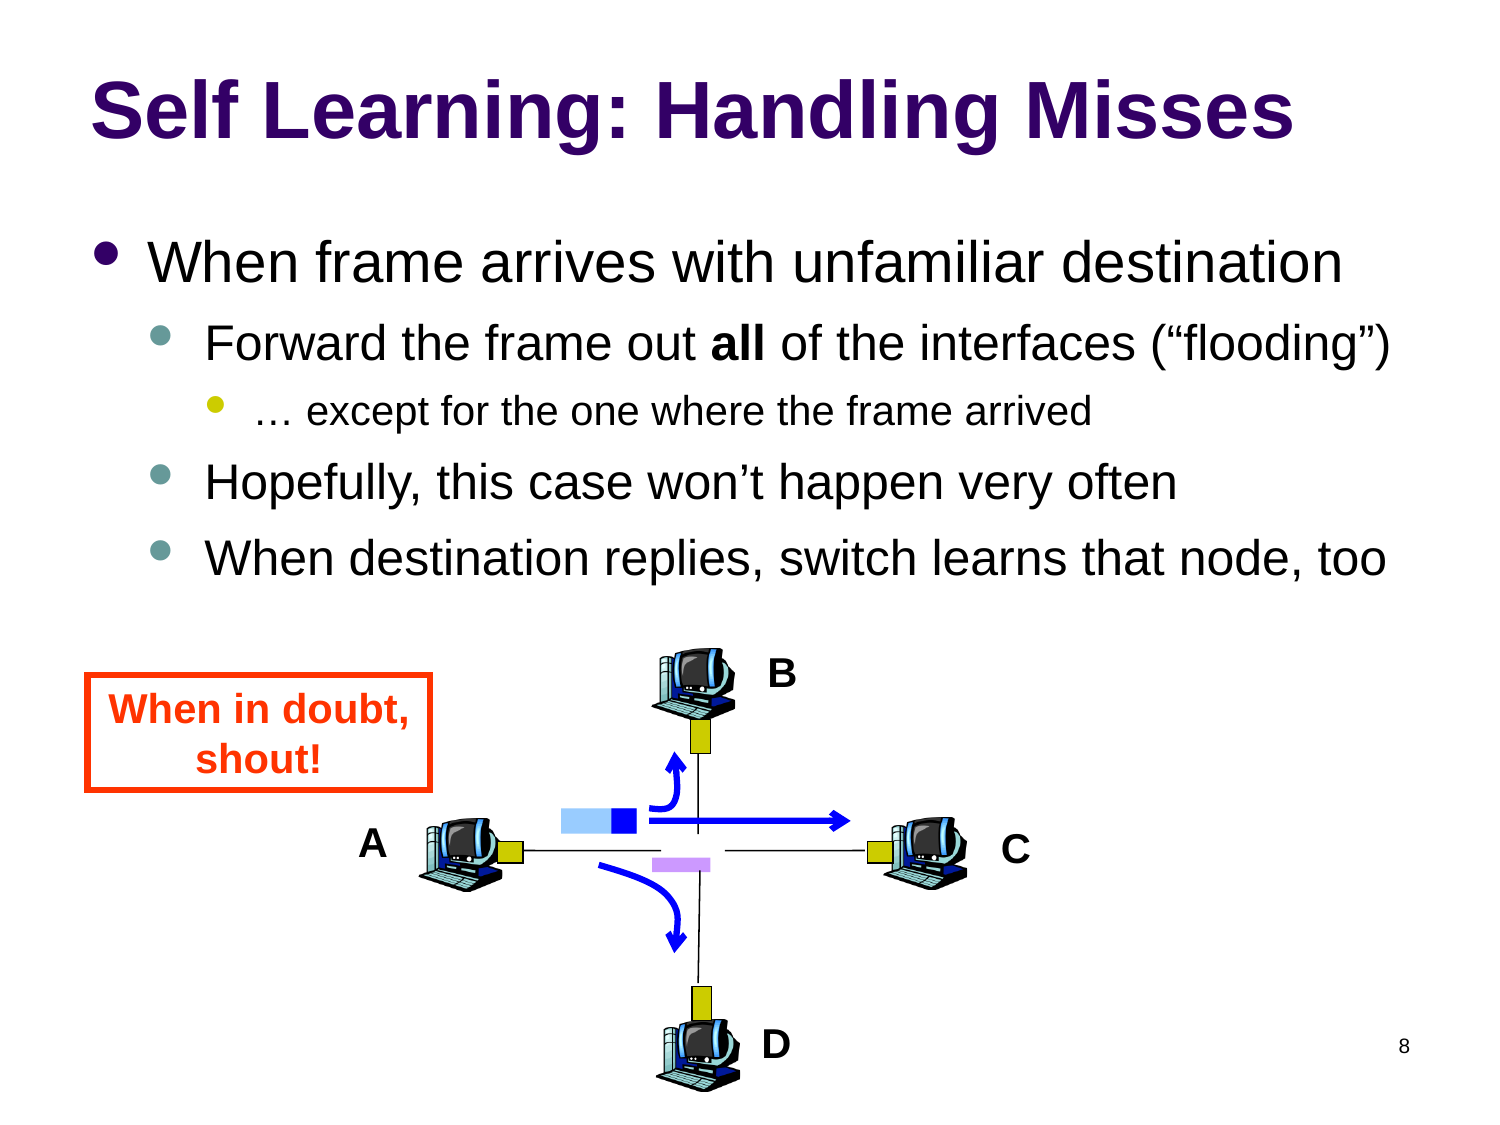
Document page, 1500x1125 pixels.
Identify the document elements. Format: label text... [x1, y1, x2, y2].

text_box [561, 808, 611, 834]
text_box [655, 1017, 741, 1092]
text_box [691, 986, 712, 1016]
text_box [652, 857, 711, 873]
text_box [507, 841, 523, 863]
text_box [650, 647, 736, 722]
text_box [882, 815, 968, 890]
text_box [418, 817, 503, 892]
text_box [598, 864, 684, 954]
text_box [867, 841, 877, 863]
text_box [649, 751, 683, 810]
slide_number 8 [1074, 1024, 1426, 1101]
text_box C [985, 814, 1047, 880]
text_box A [343, 808, 404, 873]
text_box B [752, 638, 813, 703]
text_box D [746, 1009, 807, 1075]
list When frame arrives with unfamiliar destination Forward the frame out all of the interfaces (“flooding”) … except for the one where the frame arrived Hopefully, this case won’t happen very often When destination replies, switch learns that node, too [75, 209, 1464, 600]
text_box [611, 808, 637, 834]
title Self Learning: Handling Misses [75, 20, 1425, 163]
text_box [649, 813, 851, 829]
text_box [690, 730, 711, 754]
text_box When in doubt, shout! [87, 674, 431, 790]
